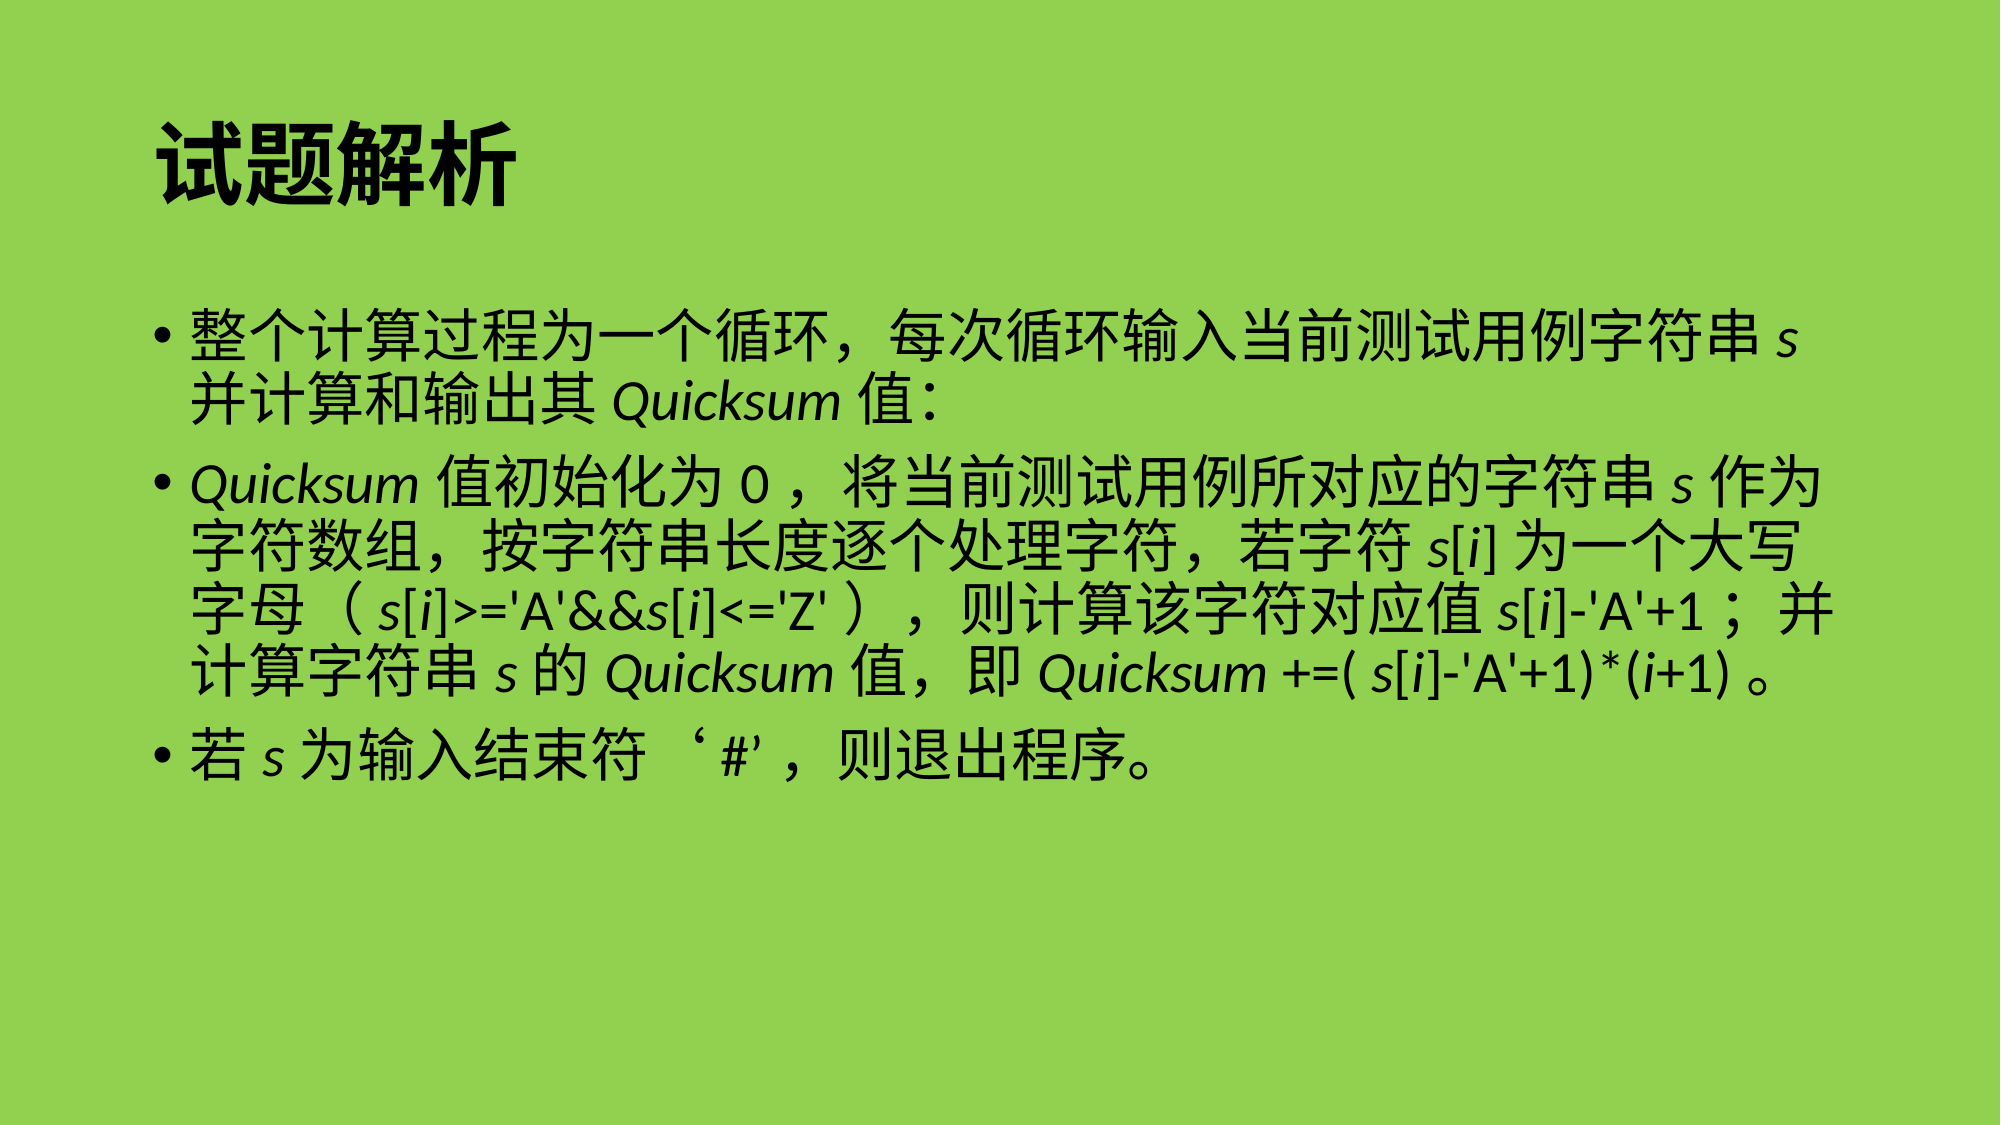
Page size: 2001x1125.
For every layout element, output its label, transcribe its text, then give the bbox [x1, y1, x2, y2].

list 整个计算过程为一个循环，每次循环输入当前测试用例字符串s并计算和输出其Quicksum值： Quicksum值初始化为0，将当前测试用例所对应的字符串s作为字符数组，按字符串长度逐个处理字符，若字符s[i]为一个大写字母（s[i]>='A'&&s[i]<='Z'），则计算该字符对应值s[i]-'A'+1；并计算字符串s的Quicksum值，即Quicksum +=( s[i]-'A'+1)*(i+1)。 若s为输入结束符‘#’，则退出程序。 [137, 299, 1863, 1014]
title 试题解析 [137, 59, 1863, 278]
